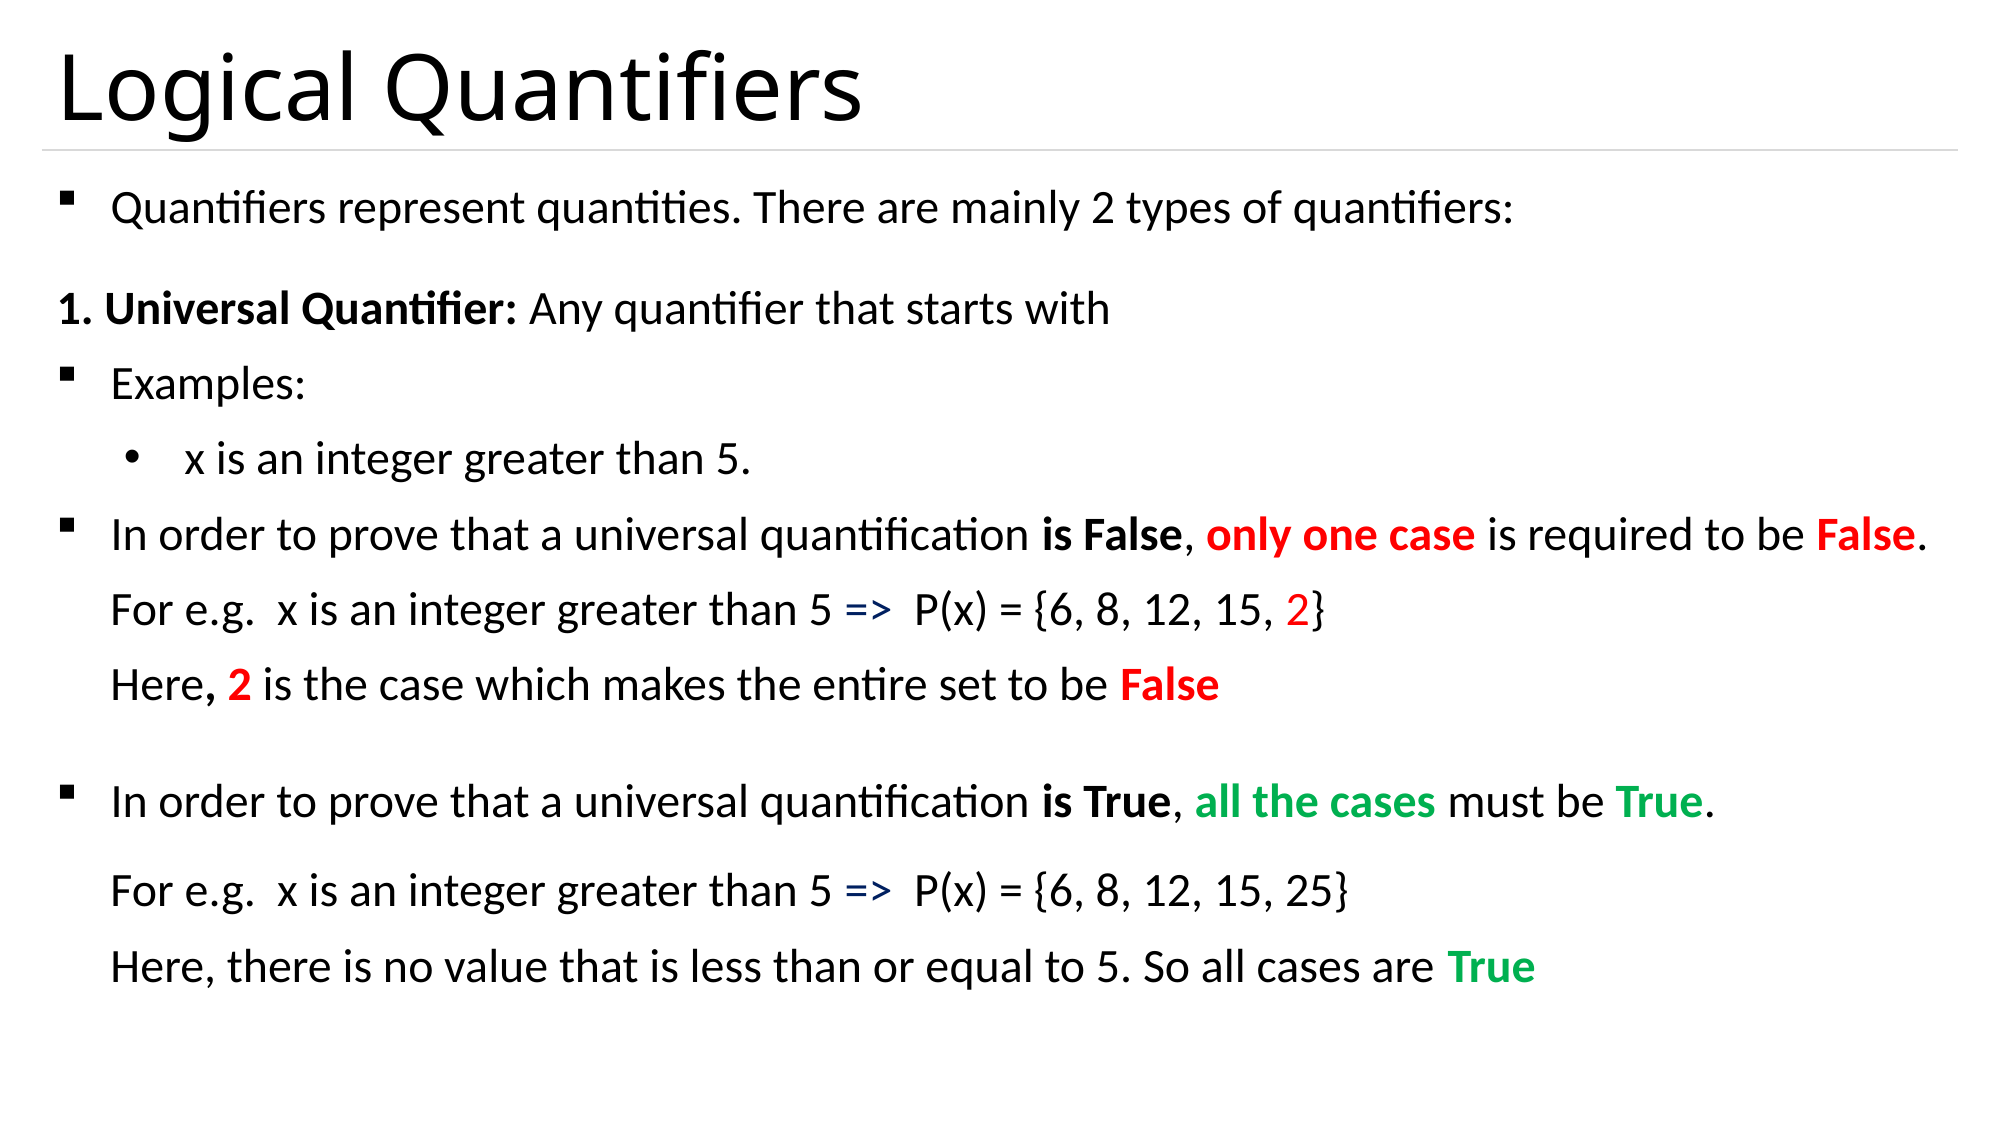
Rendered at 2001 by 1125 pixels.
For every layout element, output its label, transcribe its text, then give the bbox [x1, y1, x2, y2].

title Logical Quantifiers [41, 17, 1959, 150]
